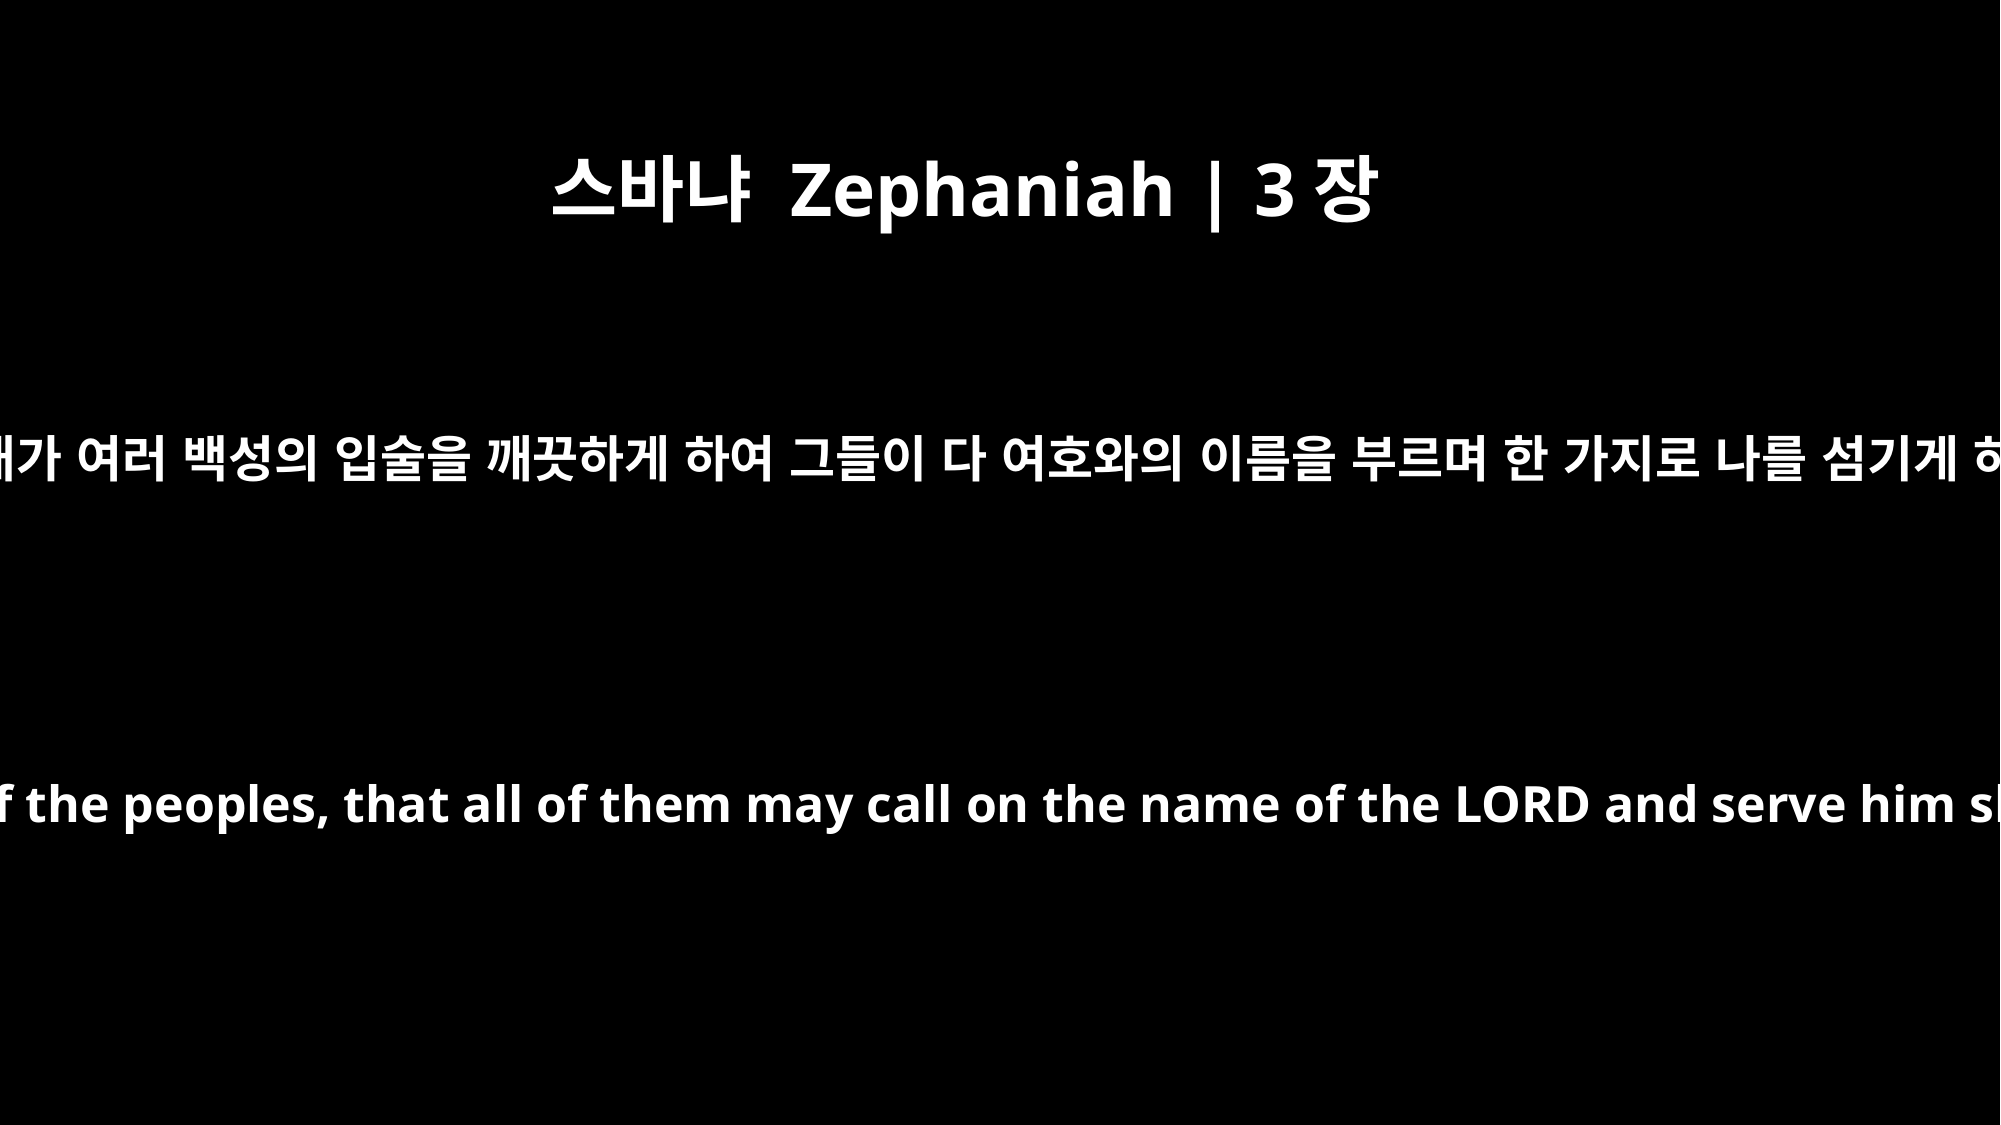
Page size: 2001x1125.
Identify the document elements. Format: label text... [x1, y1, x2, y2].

text_box 스바냐 Zephaniah | 3장 [535, 136, 1397, 239]
text_box "Then will I purify the lips of the peoples, that all of them may call on the name of the LORD and serve him shoulder to shoulder. [0, 764, 2000, 840]
text_box 9 그 때에 내가 여러 백성의 입술을 깨끗하게 하여 그들이 다 여호와의 이름을 부르며 한 가지로 나를 섬기게 하리니 [0, 359, 2000, 495]
